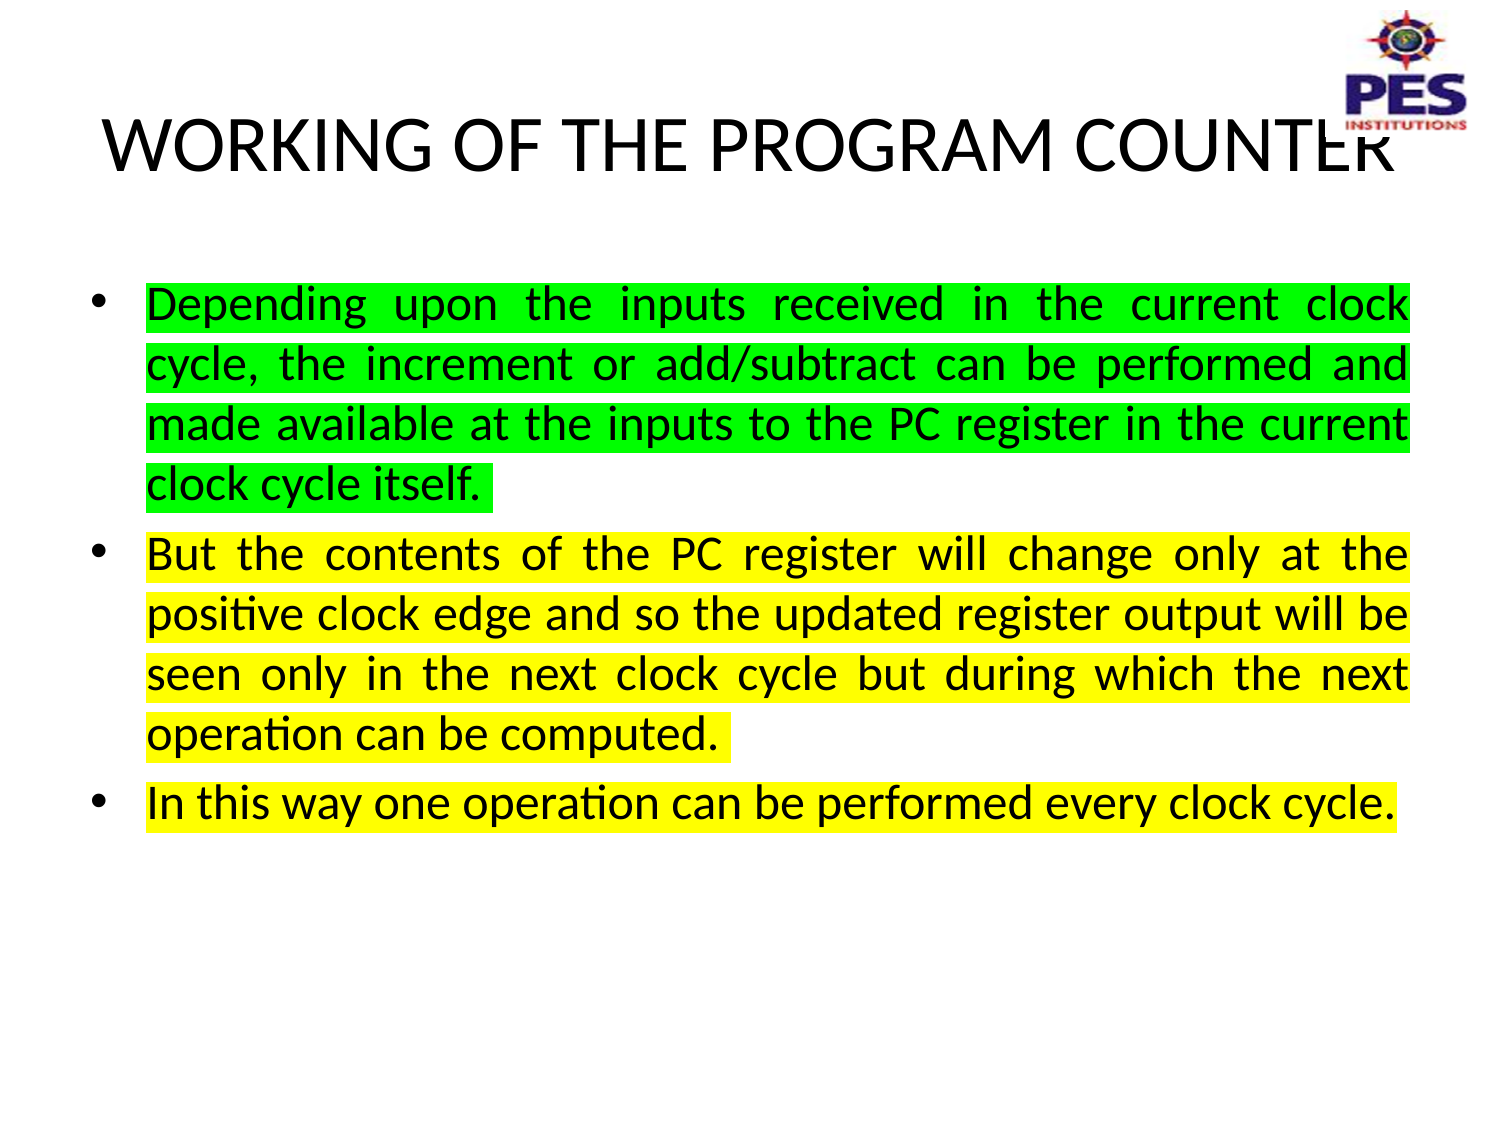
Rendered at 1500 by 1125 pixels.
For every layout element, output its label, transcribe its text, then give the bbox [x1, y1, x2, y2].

title WORKING OF THE PROGRAM COUNTER [75, 45, 1425, 233]
picture [1324, 10, 1484, 137]
list Depending upon the inputs received in the current clock cycle, the increment or add/subtract can be performed and made available at the inputs to the PC register in the current clock cycle itself. But the contents of the PC register will change only at the positive clock edge and so the updated register output will be seen only in the next clock cycle but during which the next operation can be computed. In this way one operation can be performed every clock cycle. [75, 262, 1425, 1005]
